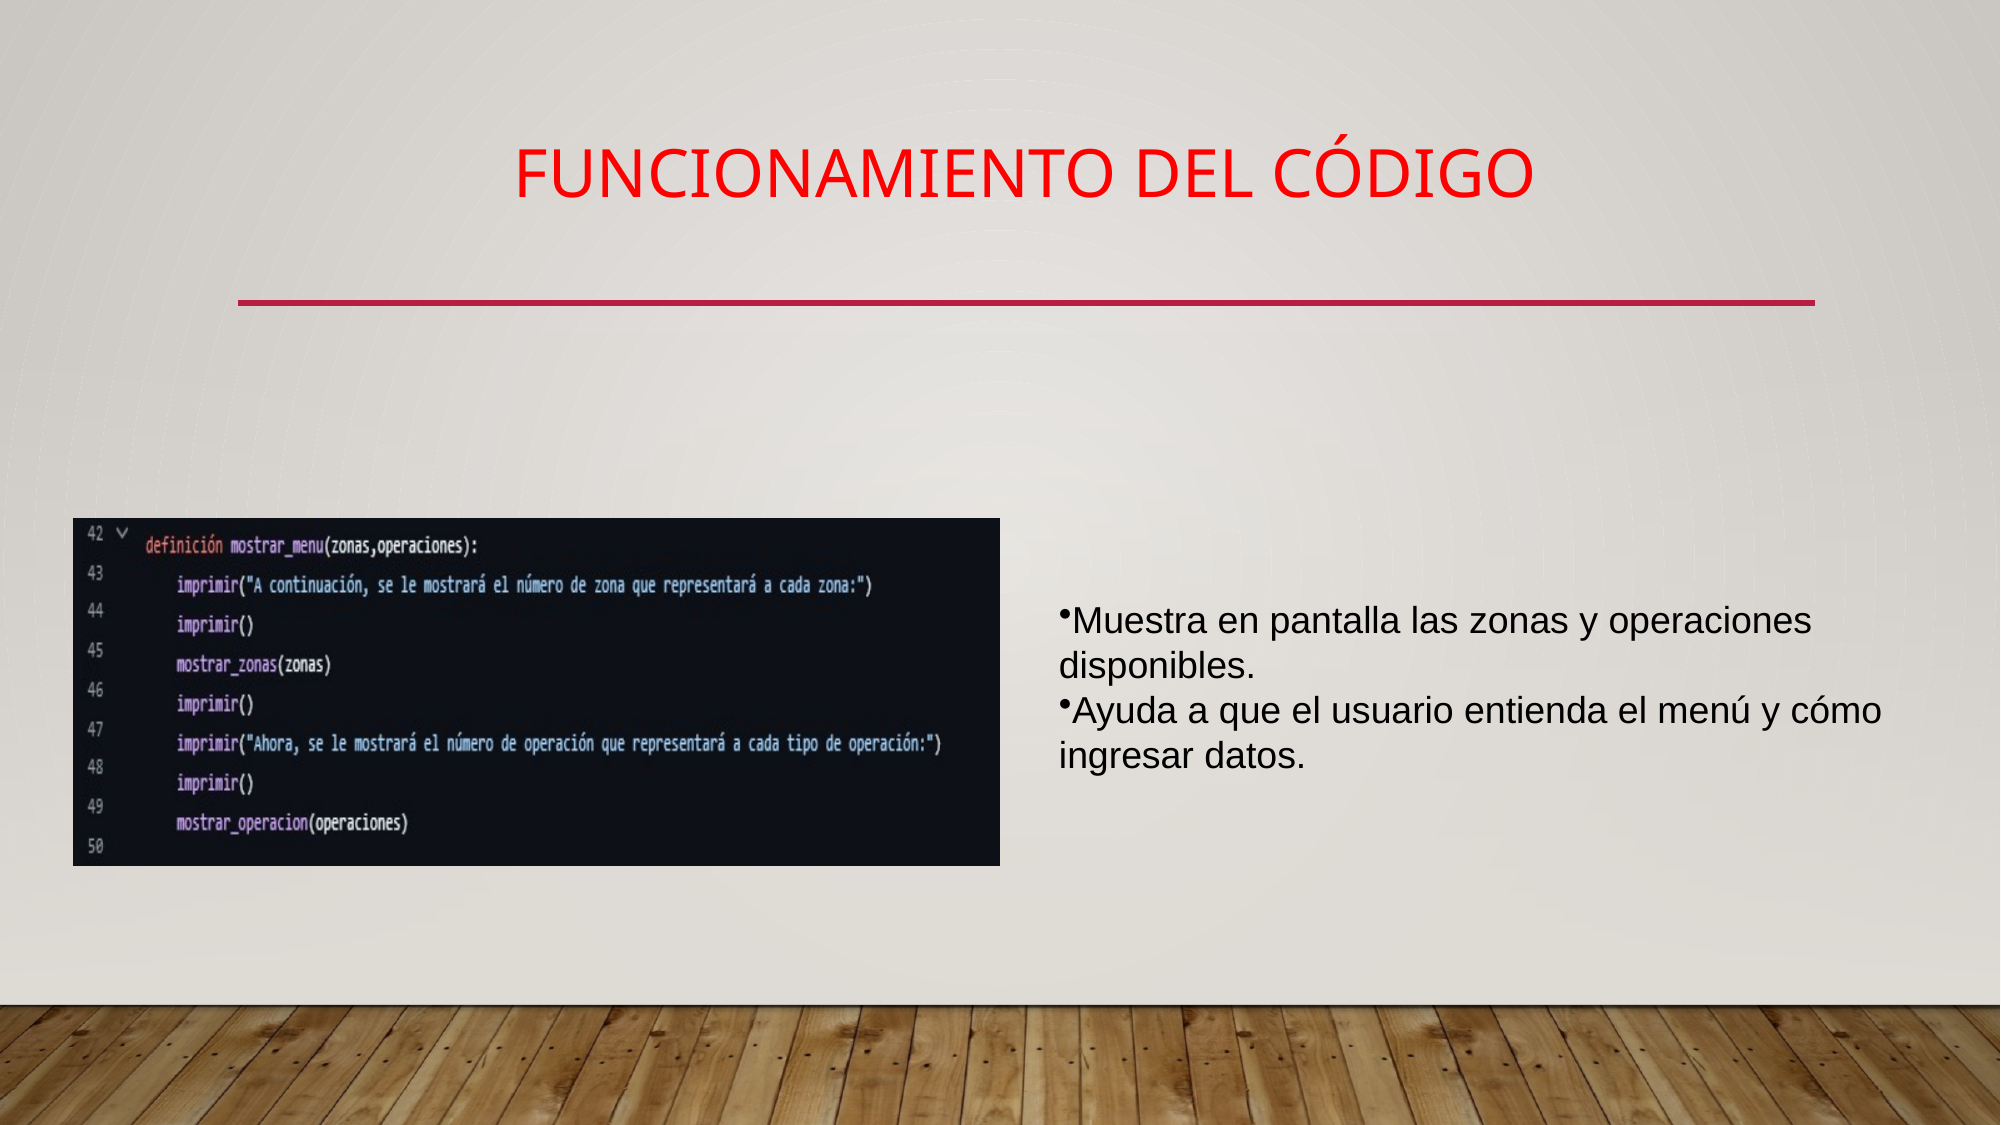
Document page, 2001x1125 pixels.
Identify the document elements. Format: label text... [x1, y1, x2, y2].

title Funcionamiento del código [237, 132, 1814, 306]
list Muestra en pantalla las zonas y operaciones disponibles. Ayuda a que el usuario entienda el menú y cómo ingresar datos. [1043, 359, 1927, 1013]
picture [0, 1005, 2000, 1125]
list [73, 518, 1001, 866]
